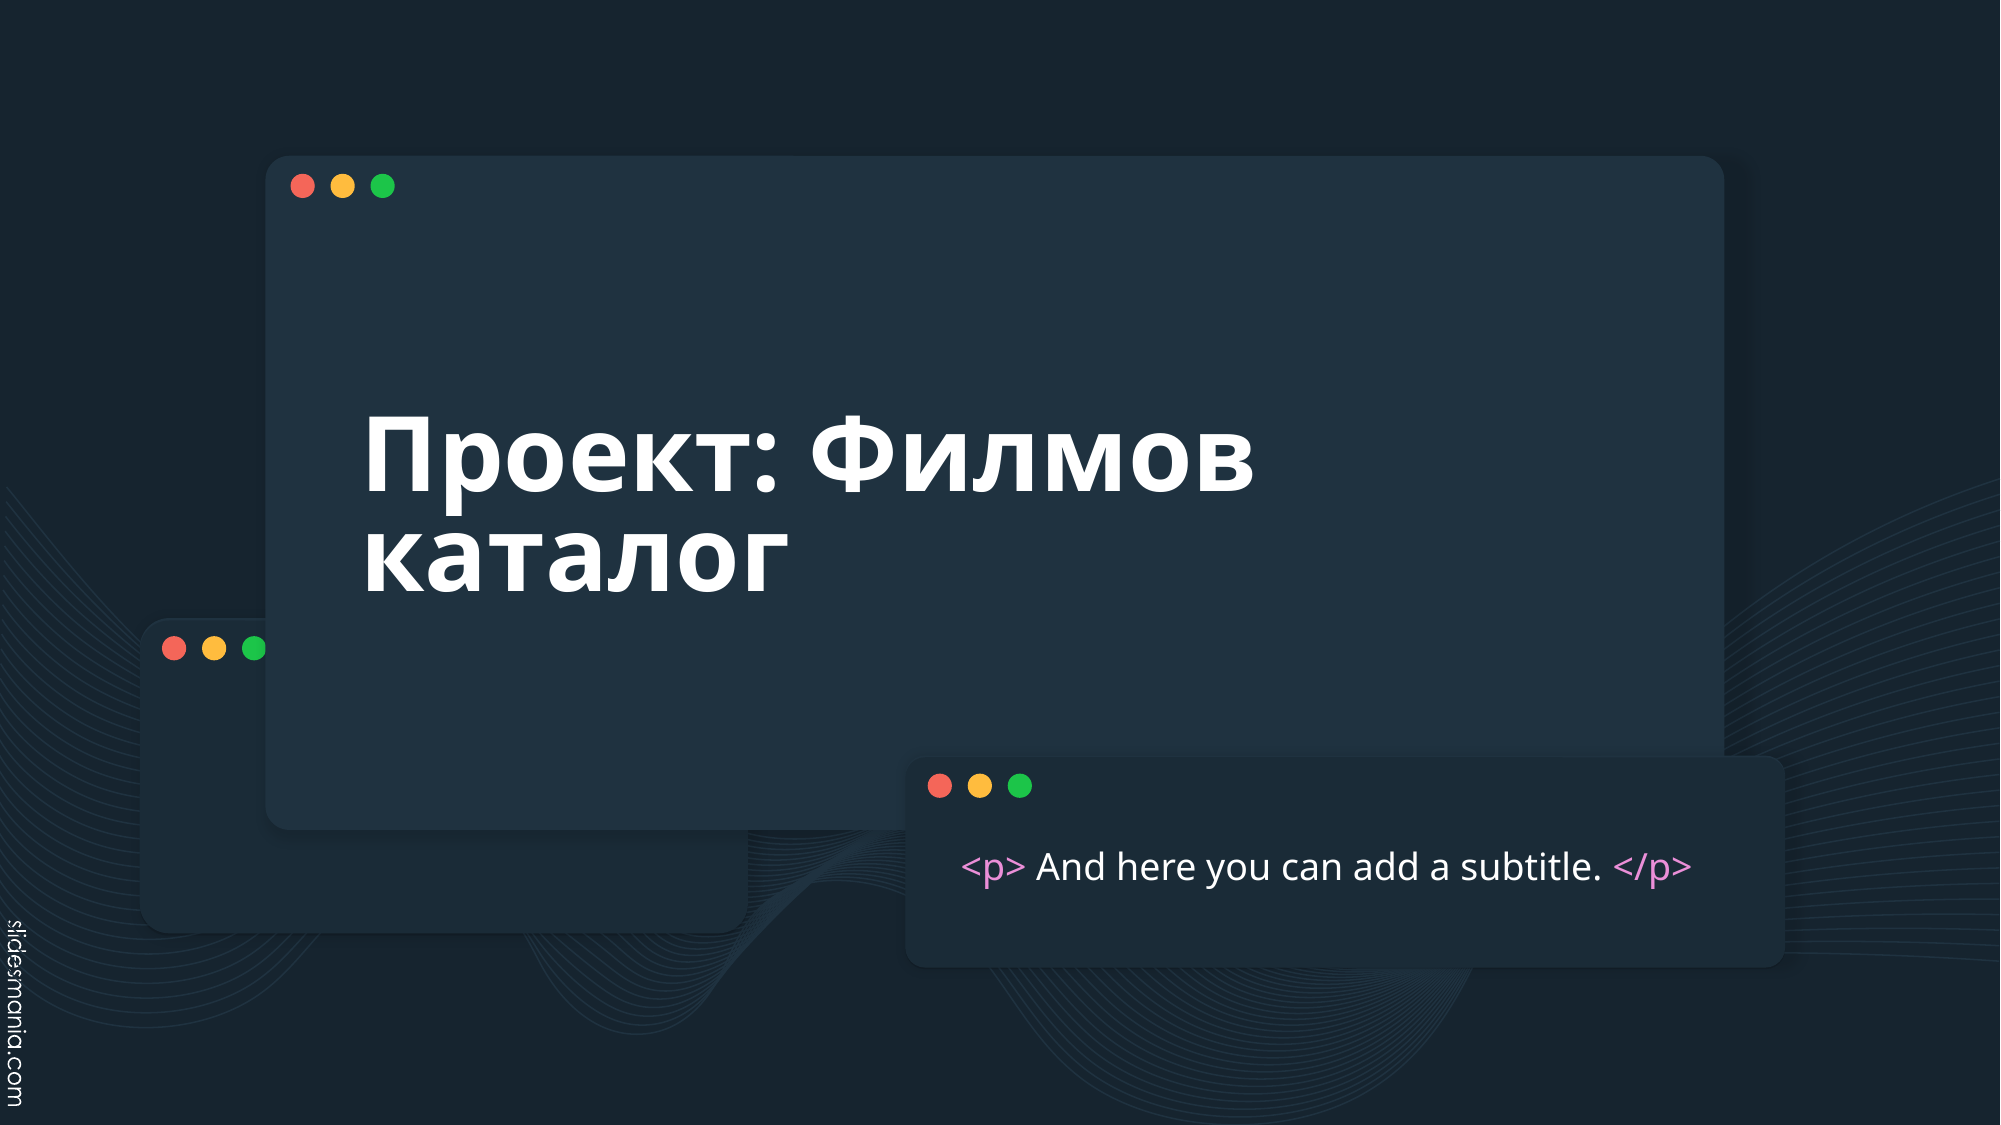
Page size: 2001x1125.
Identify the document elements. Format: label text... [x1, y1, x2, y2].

subtitle <p> And here you can add a subtitle. </p> [940, 815, 1751, 947]
title Проект: Филмов каталог [340, 391, 1644, 868]
